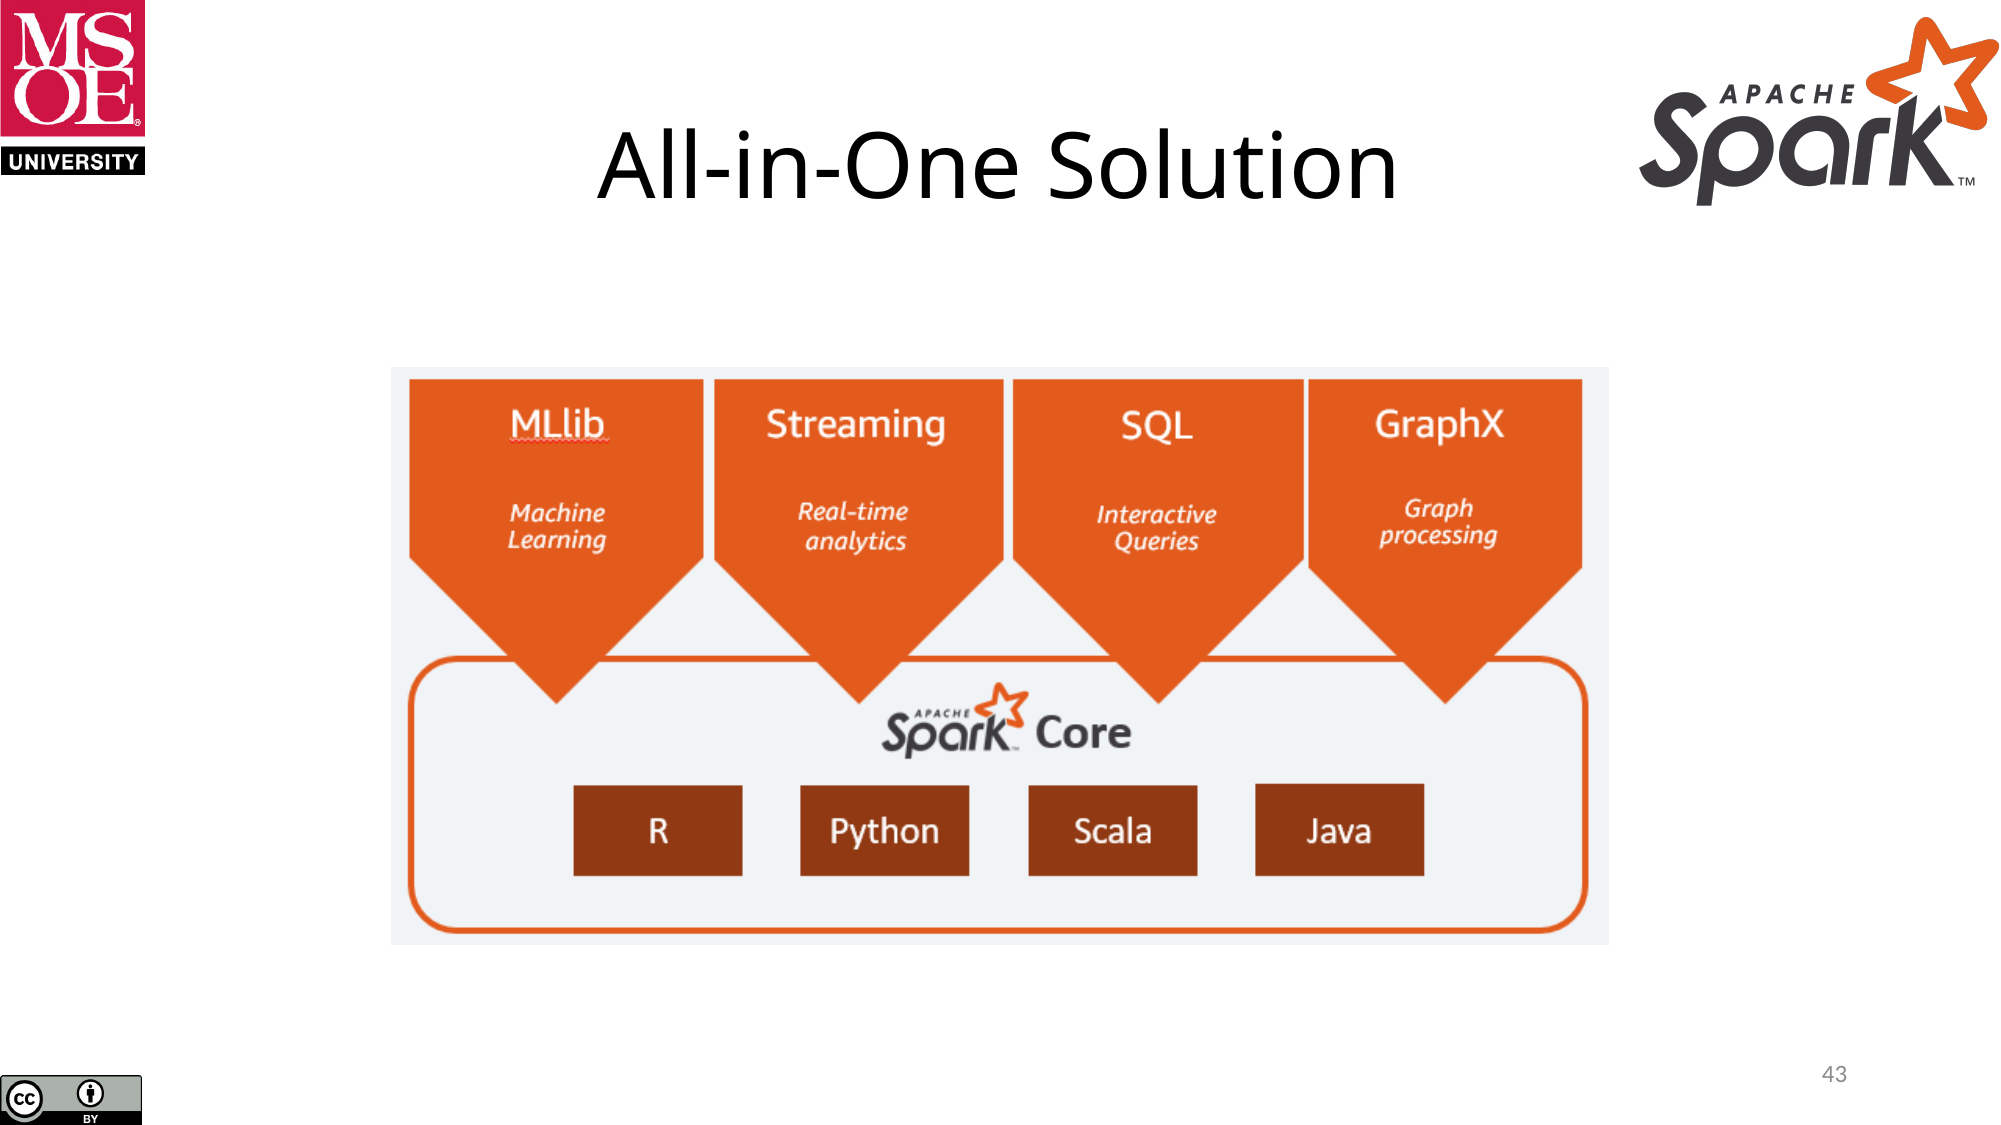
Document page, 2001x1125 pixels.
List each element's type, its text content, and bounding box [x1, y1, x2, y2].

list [391, 367, 1609, 945]
picture [0, 0, 145, 175]
slide_number 43 [1412, 1042, 1863, 1103]
picture [1638, 17, 2000, 206]
title All-in-One Solution [137, 59, 1863, 278]
picture [0, 1075, 142, 1125]
